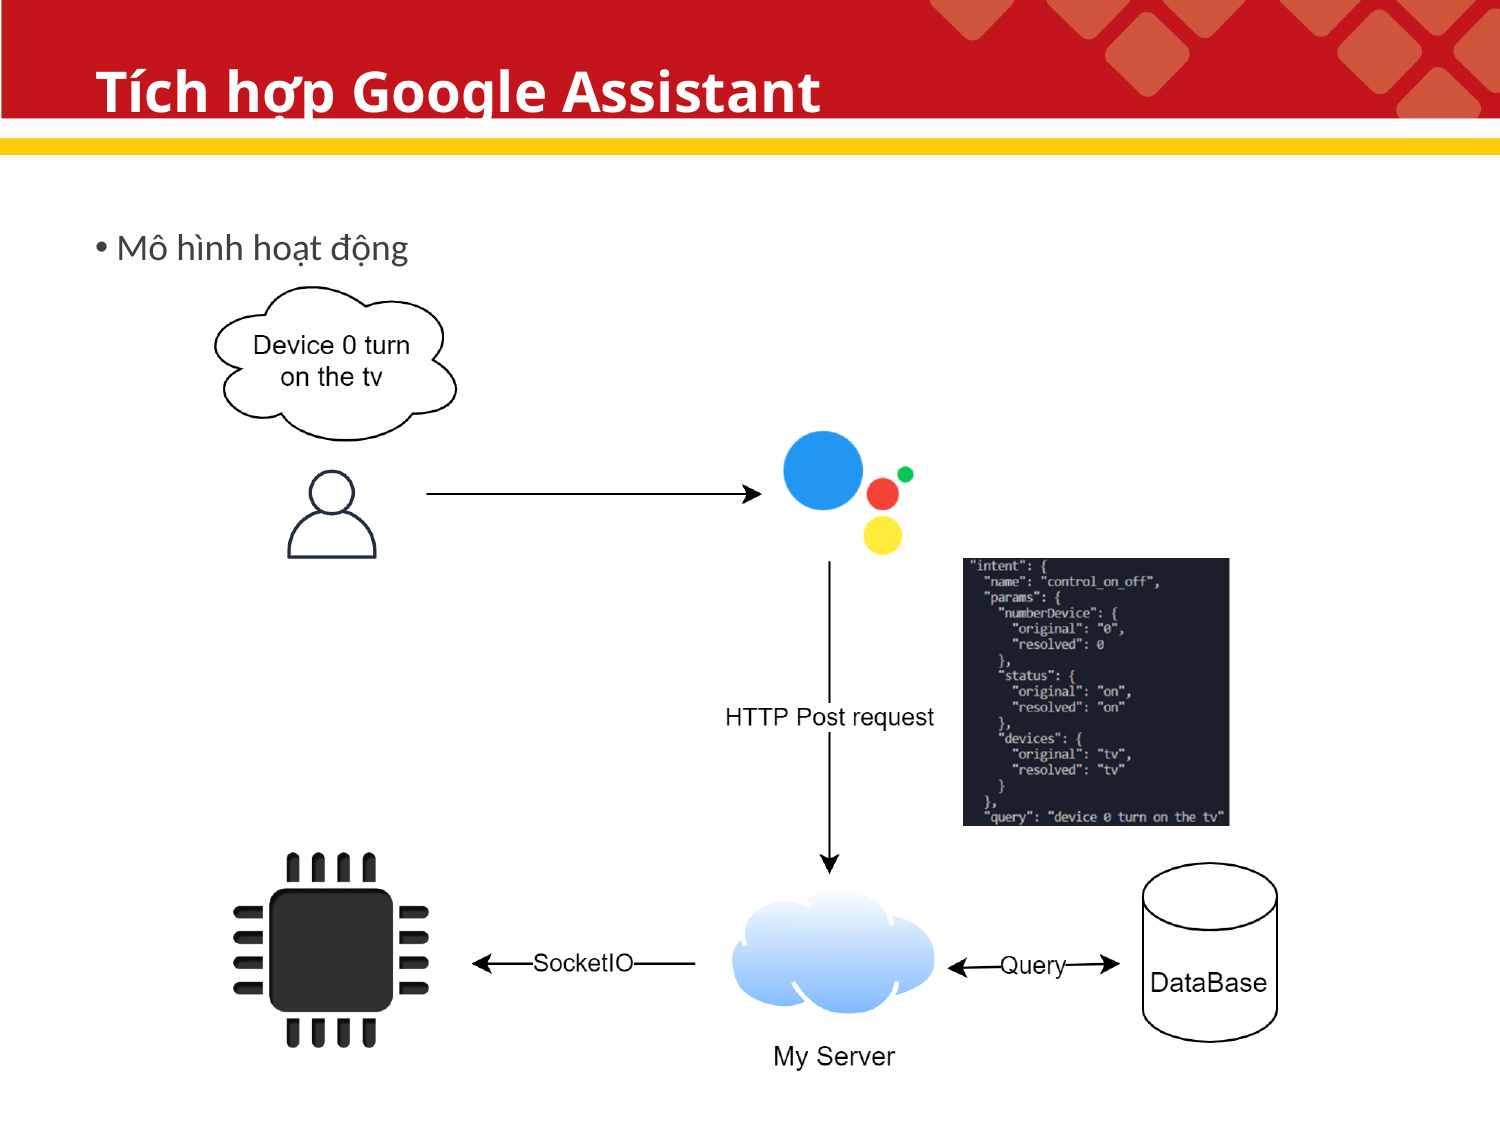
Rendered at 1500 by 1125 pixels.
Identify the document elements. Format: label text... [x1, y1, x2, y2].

list Mô hình hoạt động [80, 220, 1397, 1025]
title Tích hợp Google Assistant [80, 0, 1397, 204]
picture [0, 0, 1500, 1125]
